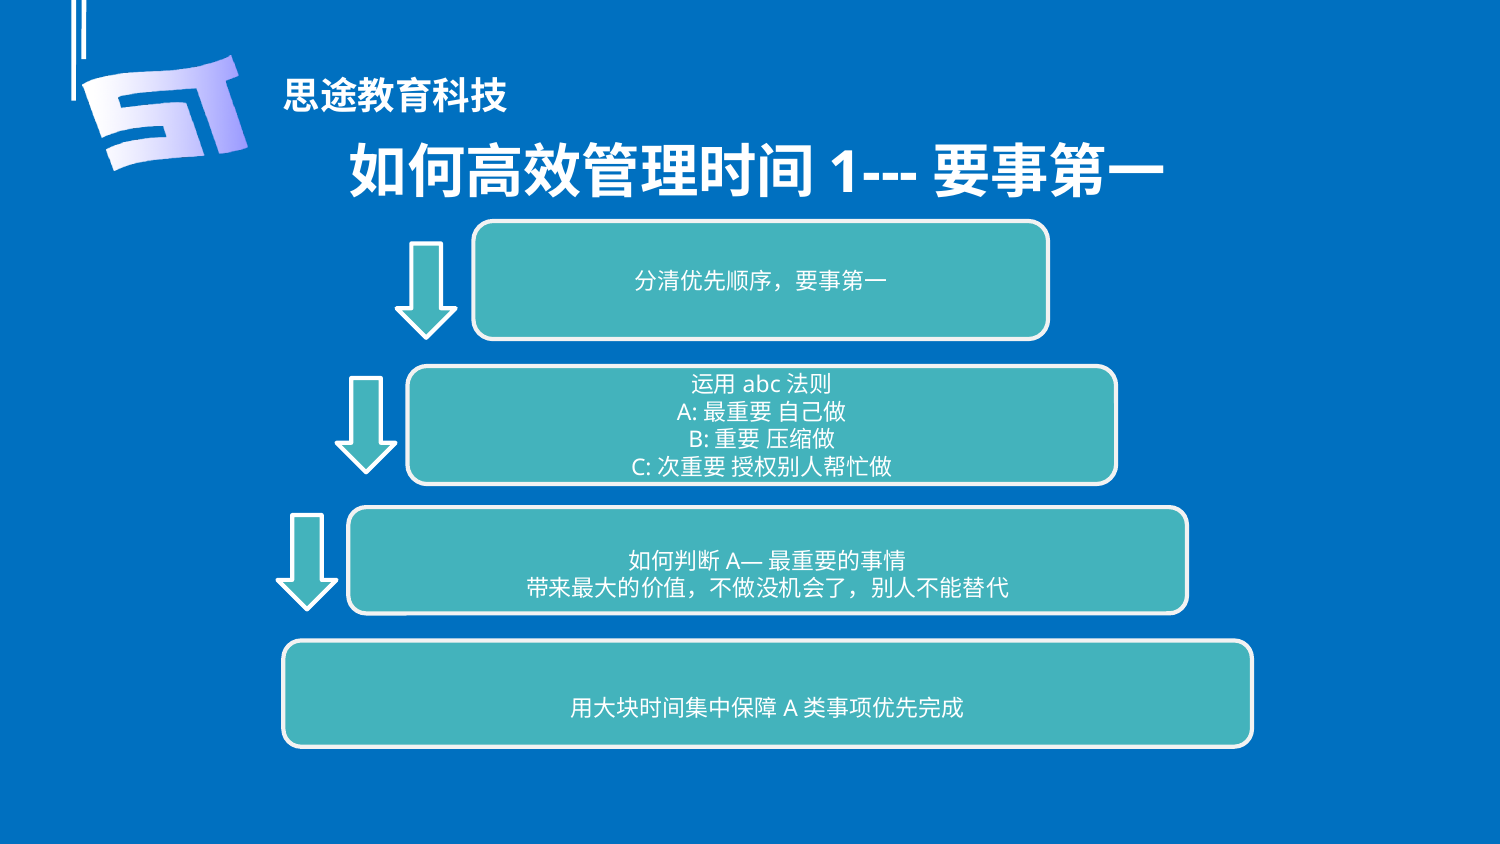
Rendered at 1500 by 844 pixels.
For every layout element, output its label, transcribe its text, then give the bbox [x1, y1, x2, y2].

text_box [394, 241, 458, 340]
title 如何高效管理时间1---要事第一 [253, 161, 1211, 246]
text_box 运用abc法则 A:最重要 自己做 B:重要 压缩做 C:次重要 授权别人帮忙做 [405, 363, 1119, 487]
text_box 用大块时间集中保障A类事项优先完成 [281, 638, 1255, 749]
text_box [275, 512, 339, 612]
text_box 分清优先顺序，要事第一 [471, 218, 1051, 342]
text_box 如何判断A—最重要的事情 带来最大的价值，不做没机会了，别人不能替代 [346, 505, 1190, 616]
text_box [81, 55, 576, 171]
text_box [334, 375, 398, 475]
